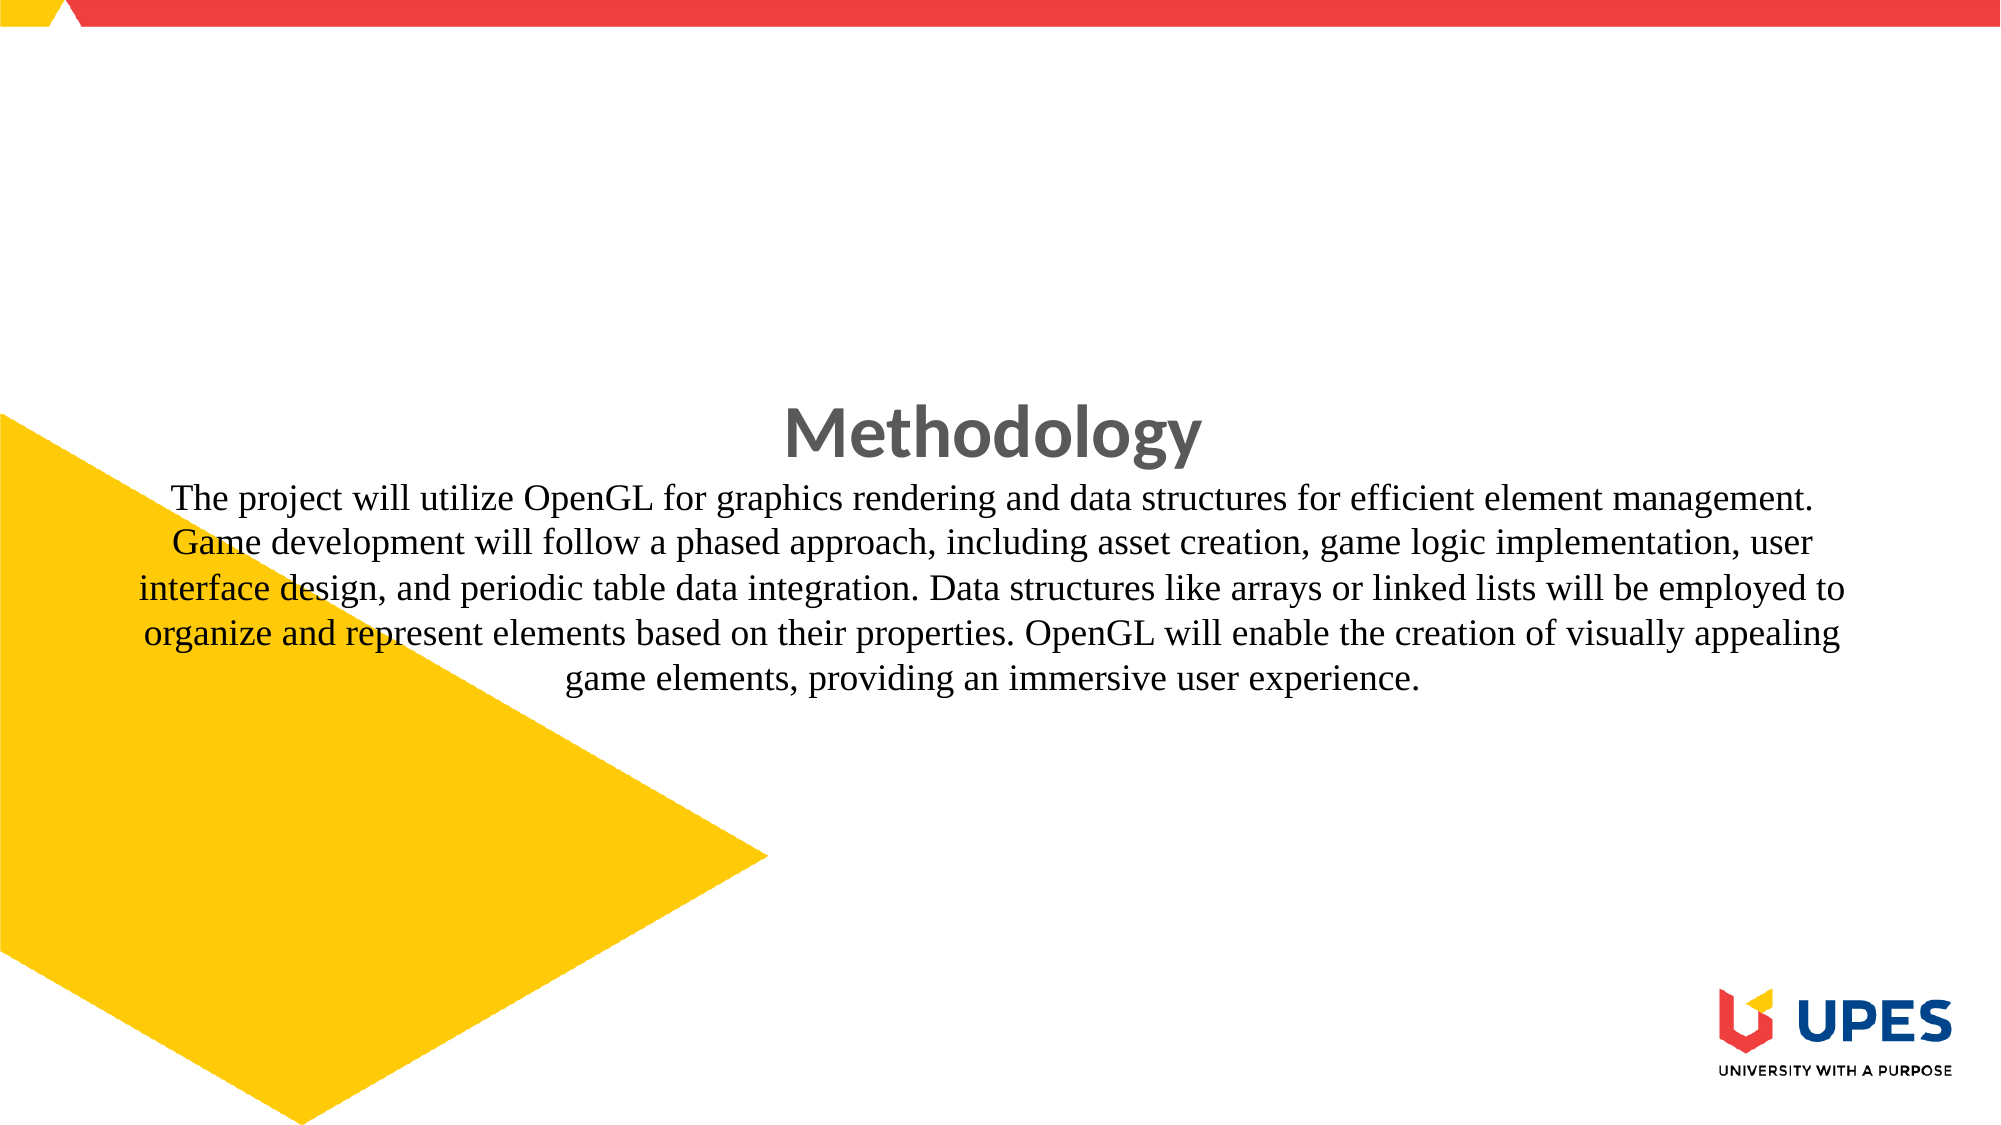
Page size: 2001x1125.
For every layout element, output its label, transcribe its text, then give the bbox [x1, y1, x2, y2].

title Methodology The project will utilize OpenGL for graphics rendering and data structures for efficient element management. Game development will follow a phased approach, including asset creation, game logic implementation, user interface design, and periodic table data integration. Data structures like arrays or linked lists will be employed to organize and represent elements based on their properties. OpenGL will enable the creation of visually appealing game elements, providing an immersive user experience. [115, 183, 1872, 942]
picture [0, 0, 2001, 1125]
